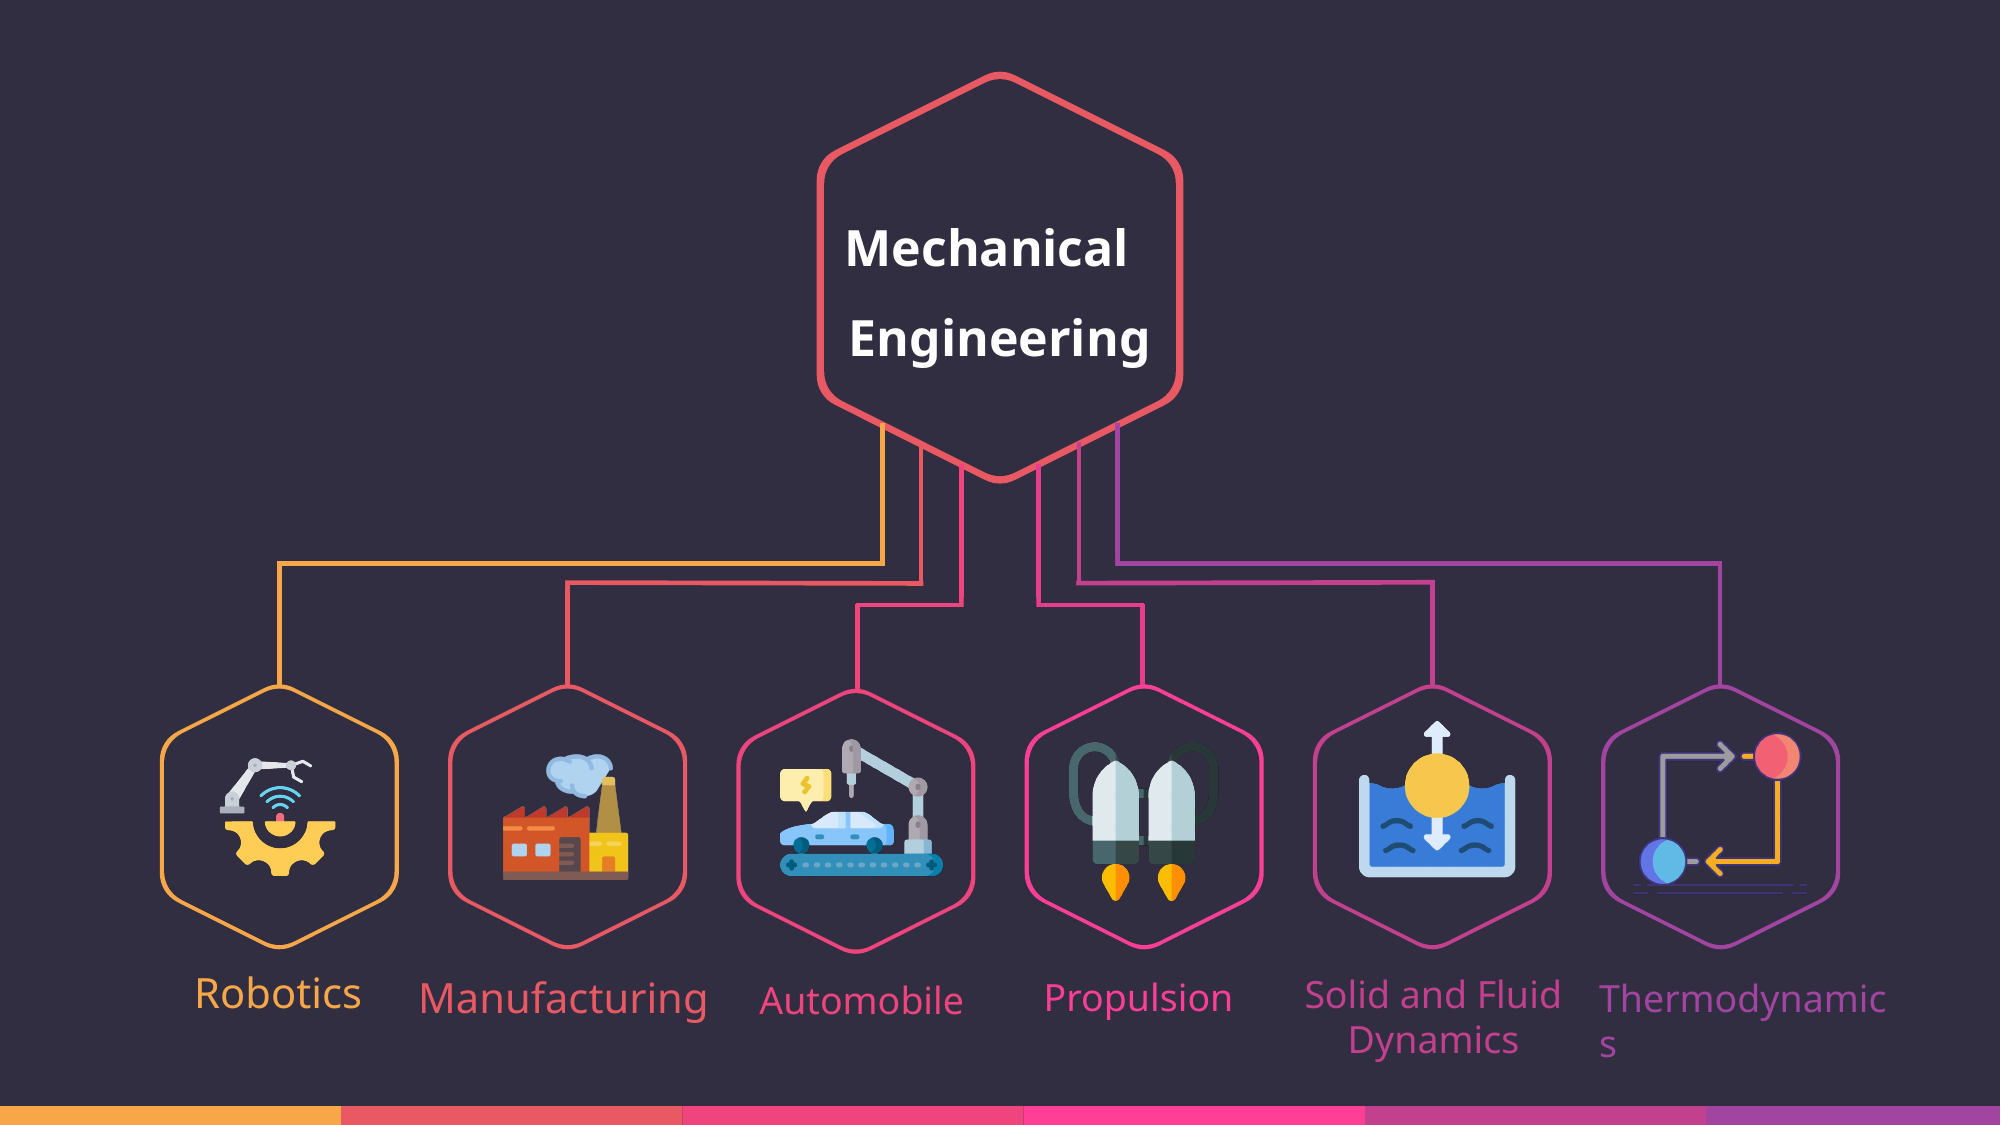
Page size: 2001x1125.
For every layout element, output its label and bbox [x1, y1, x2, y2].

picture [1064, 742, 1224, 901]
text_box [0, 0, 2000, 1125]
picture [780, 726, 943, 889]
picture [214, 754, 341, 880]
picture [1629, 722, 1811, 904]
picture [502, 753, 629, 880]
picture [1356, 718, 1518, 880]
